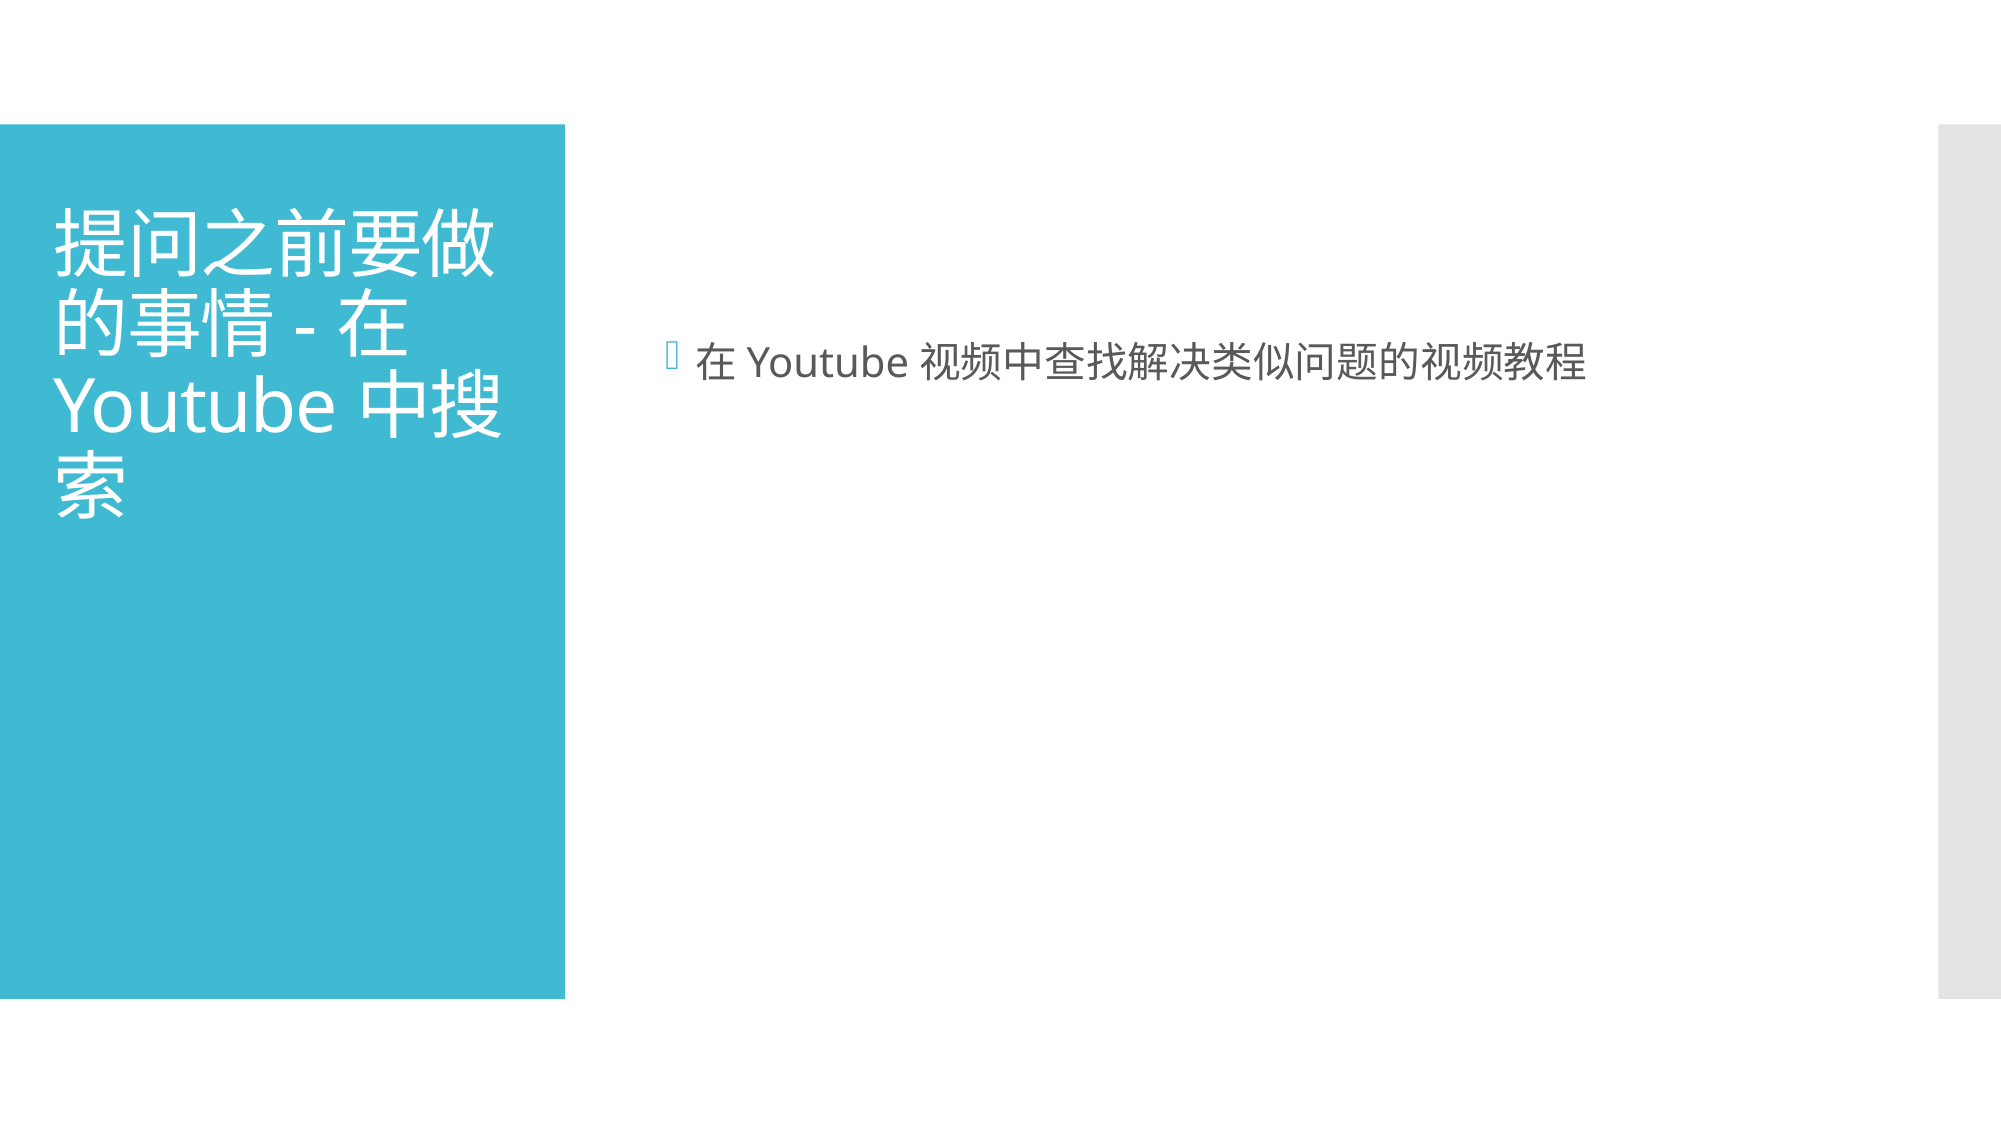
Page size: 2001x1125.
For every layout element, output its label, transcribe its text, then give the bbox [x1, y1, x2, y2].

title 提问之前要做的事情-在Youtube中搜索 [38, 193, 549, 543]
list 在Youtube视频中查找解决类似问题的视频教程 [650, 121, 2000, 610]
